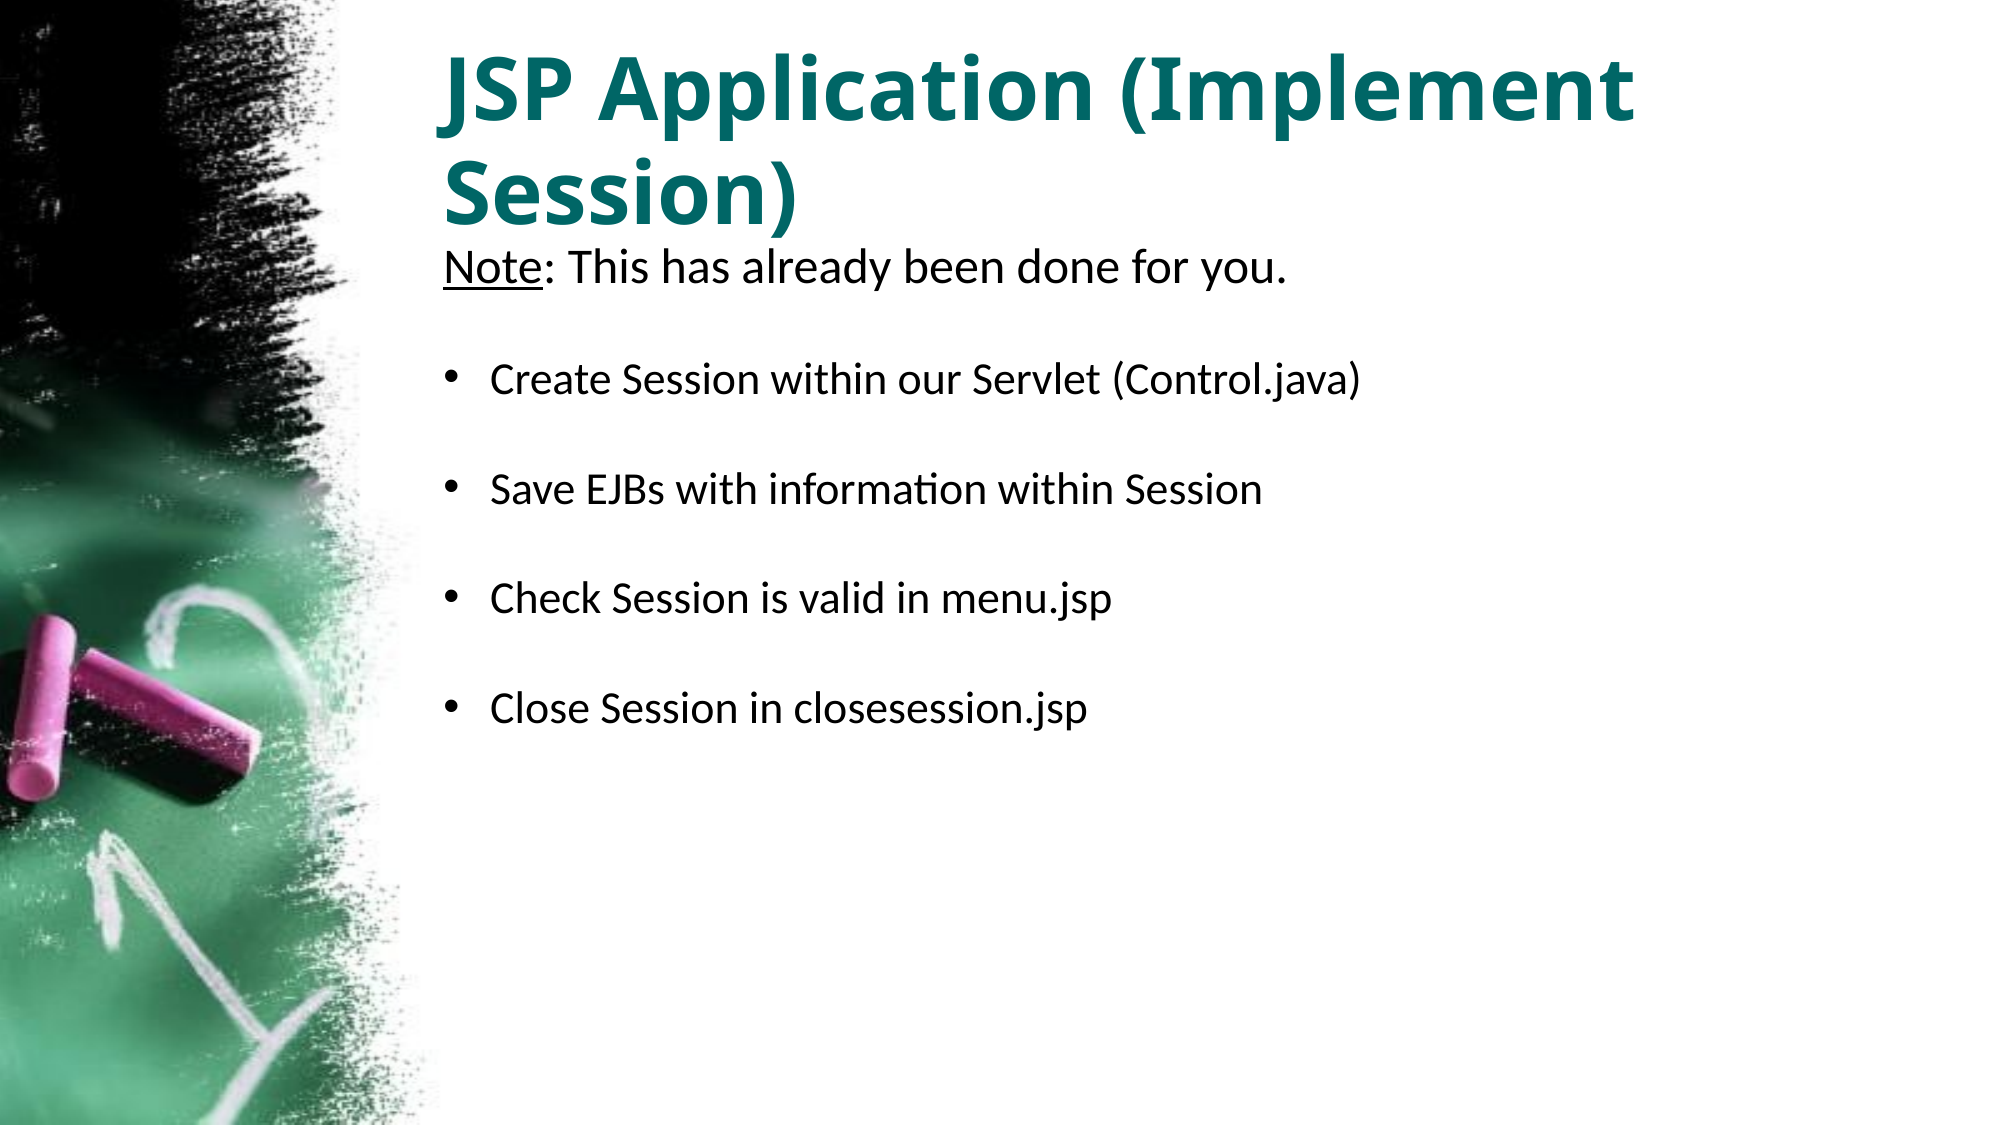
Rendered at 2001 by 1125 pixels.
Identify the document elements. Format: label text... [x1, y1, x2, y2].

text_box JSP Application (Implement Session) [428, 25, 1928, 250]
picture [0, 0, 2001, 1125]
text_box Note: This has already been done for you. Create Session within our Servlet (Control.java) Save EJBs with information within Session Check Session is valid in menu.jsp Close Session in closesession.jsp [428, 225, 1548, 741]
